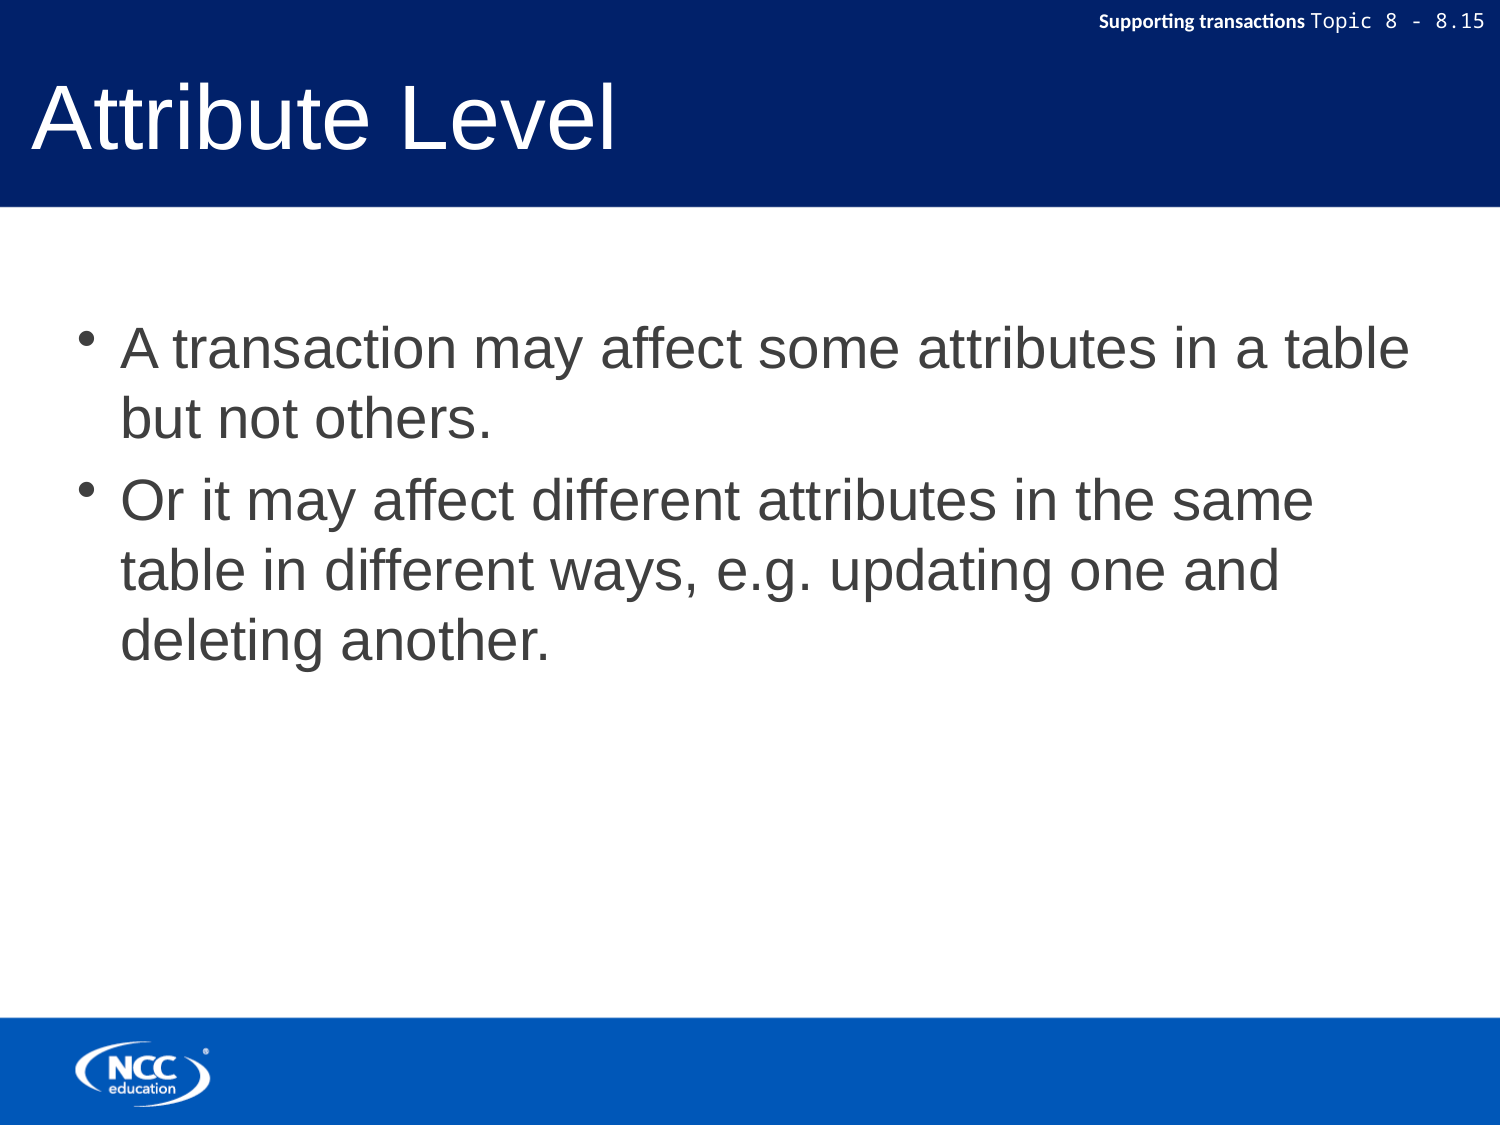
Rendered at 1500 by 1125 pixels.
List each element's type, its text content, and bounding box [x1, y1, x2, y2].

list A transaction may affect some attributes in a table but not others. Or it may affect different attributes in the same table in different ways, e.g. updating one and deleting another. [17, 302, 1471, 1012]
title Attribute Level [16, 19, 1459, 207]
picture [0, 0, 1500, 1125]
